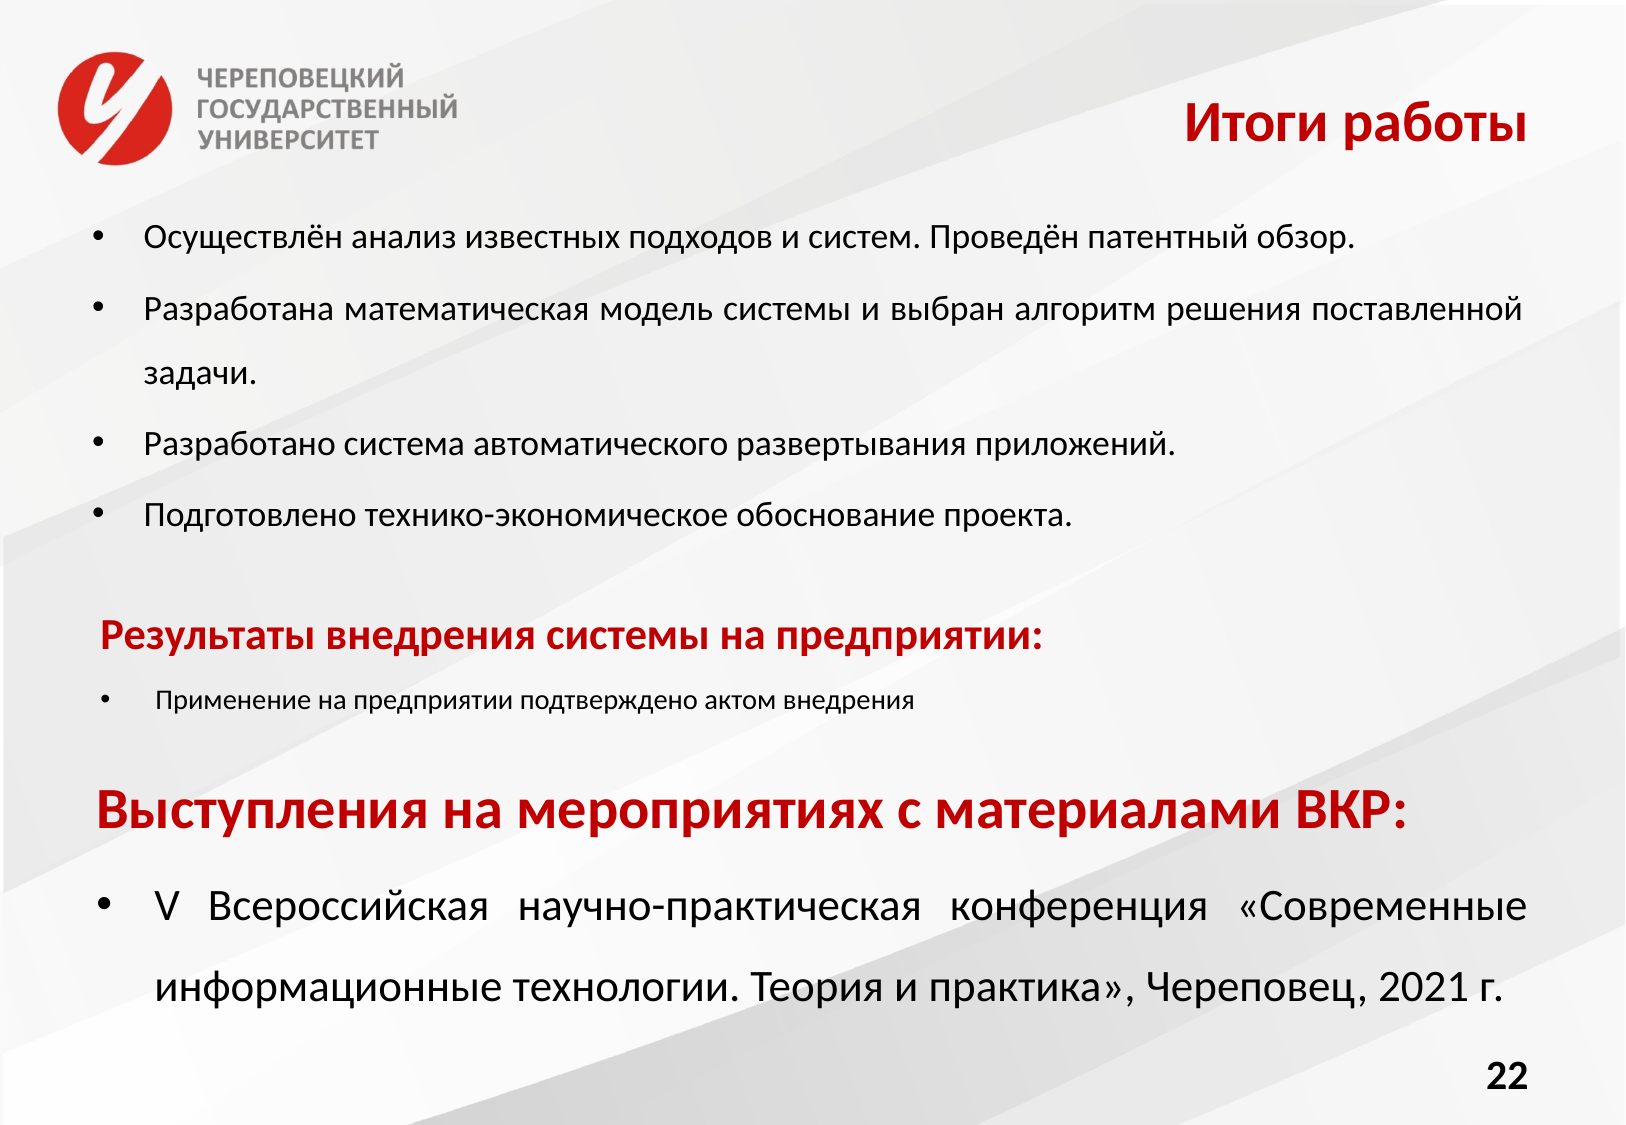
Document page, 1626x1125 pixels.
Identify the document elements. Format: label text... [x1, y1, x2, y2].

text_box Результаты внедрения системы на предприятии: Применение на предприятии подтверждено актом внедрения [85, 544, 1548, 723]
slide_number 22 [1164, 1053, 1544, 1103]
title Итоги работы [81, 72, 1544, 164]
picture [0, 0, 1625, 1125]
list Осуществлён анализ известных подходов и систем. Проведён патентный обзор. Разработана математическая модель системы и выбран алгоритм решения поставленной задачи. Разработано система автоматического развертывания приложений. Подготовлено технико-экономическое обоснование проекта. [77, 184, 1540, 545]
text_box Выступления на мероприятиях с материалами ВКР: V Всероссийская научно-практическая конференция «Современные информационные технологии. Теория и практика», Череповец, 2021 г. [81, 692, 1544, 1053]
